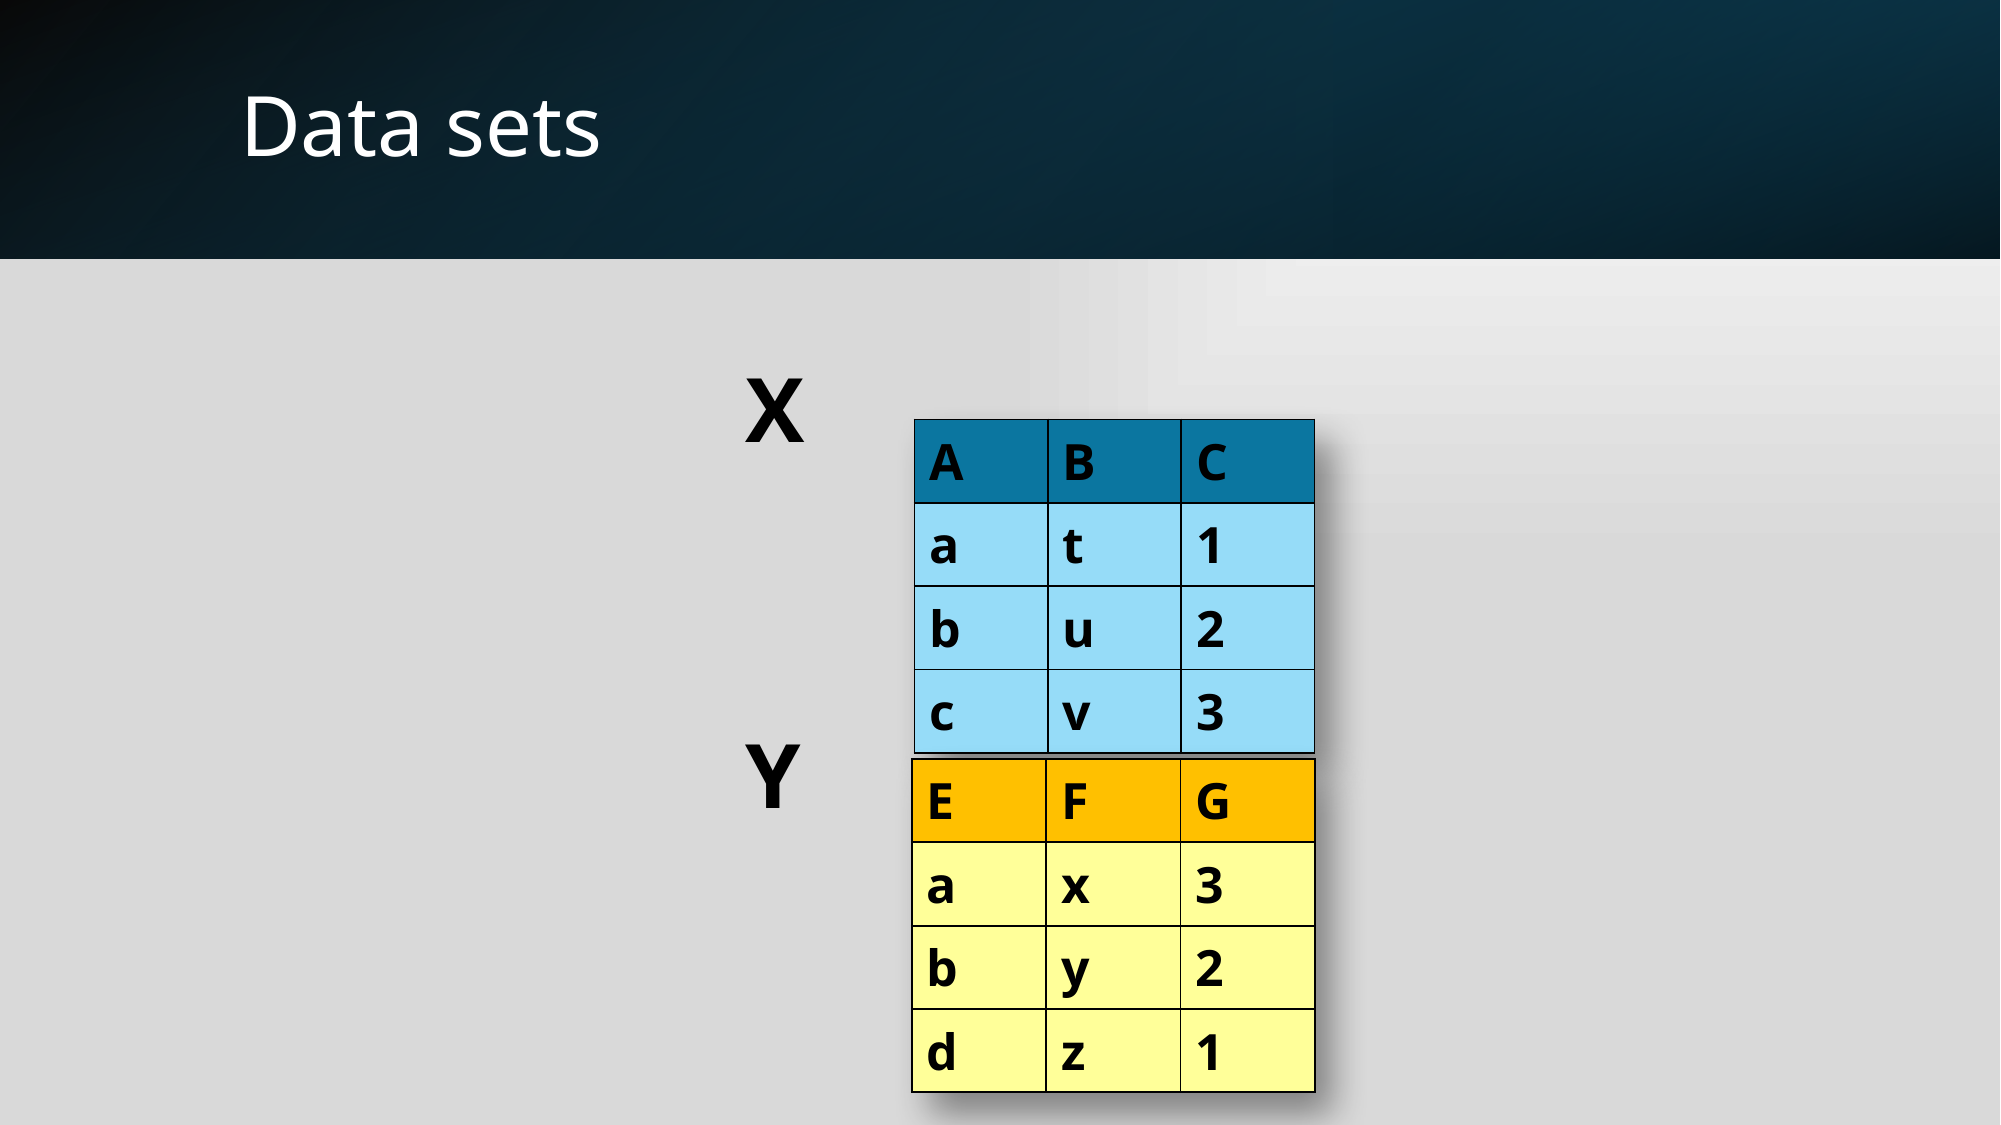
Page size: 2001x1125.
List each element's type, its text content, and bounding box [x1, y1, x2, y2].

table_cell y [1047, 927, 1180, 1008]
table_cell v [1049, 670, 1180, 752]
table_header E [913, 760, 1045, 841]
table_cell 3 [1182, 670, 1314, 752]
table_header C [1182, 420, 1314, 502]
table_cell u [1049, 587, 1180, 669]
text_box Y [730, 712, 915, 834]
table_cell c [915, 670, 1047, 752]
text_box [0, 260, 2000, 1125]
table_cell 1 [1182, 504, 1314, 585]
table_cell a [913, 843, 1045, 925]
table_cell a [915, 504, 1047, 585]
table_header G [1181, 760, 1314, 841]
table_header B [1049, 420, 1180, 502]
table_cell b [913, 927, 1045, 1008]
table_cell 3 [1181, 843, 1314, 925]
text_box X [730, 346, 915, 468]
table_cell 2 [1182, 587, 1314, 669]
table_cell 2 [1181, 927, 1314, 1008]
title Data sets [225, 57, 1873, 202]
table_cell 1 [1181, 1010, 1314, 1091]
table_header A [915, 420, 1047, 502]
table_cell t [1049, 504, 1180, 585]
table_header F [1047, 760, 1180, 841]
table_cell d [913, 1010, 1045, 1091]
table_cell z [1047, 1010, 1180, 1091]
text_box [0, 0, 2000, 260]
table_cell b [915, 587, 1047, 669]
table_cell x [1047, 843, 1180, 925]
